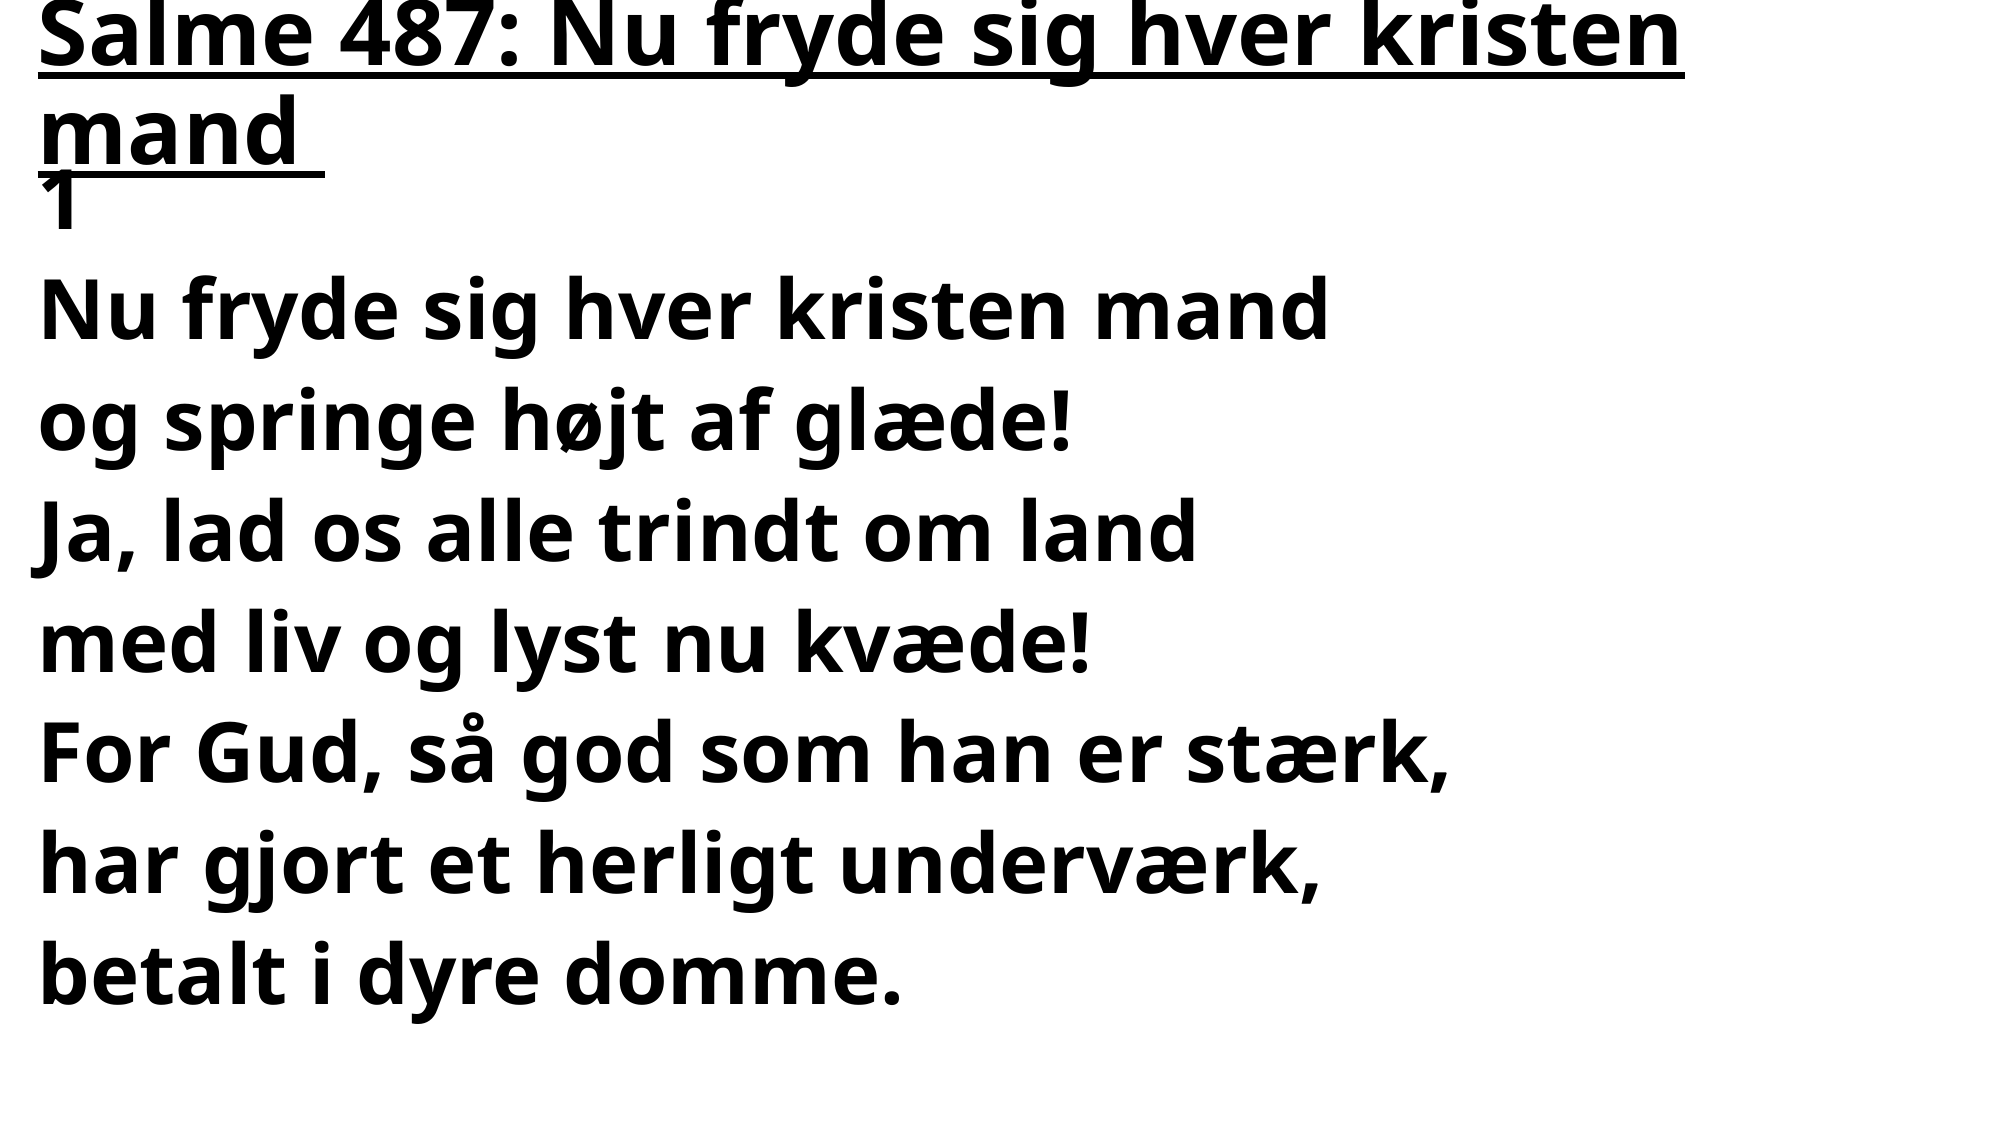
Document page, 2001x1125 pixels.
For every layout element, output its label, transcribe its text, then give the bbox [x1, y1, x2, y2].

title Salme 487: Nu fryde sig hver kristen mand [22, 0, 1978, 149]
list 1 Nu fryde sig hver kristen mand og springe højt af glæde! Ja, lad os alle trindt om land med liv og lyst nu kvæde! For Gud, så god som han er stærk, har gjort et herligt underværk, betalt i dyre domme. [22, 149, 1978, 1108]
